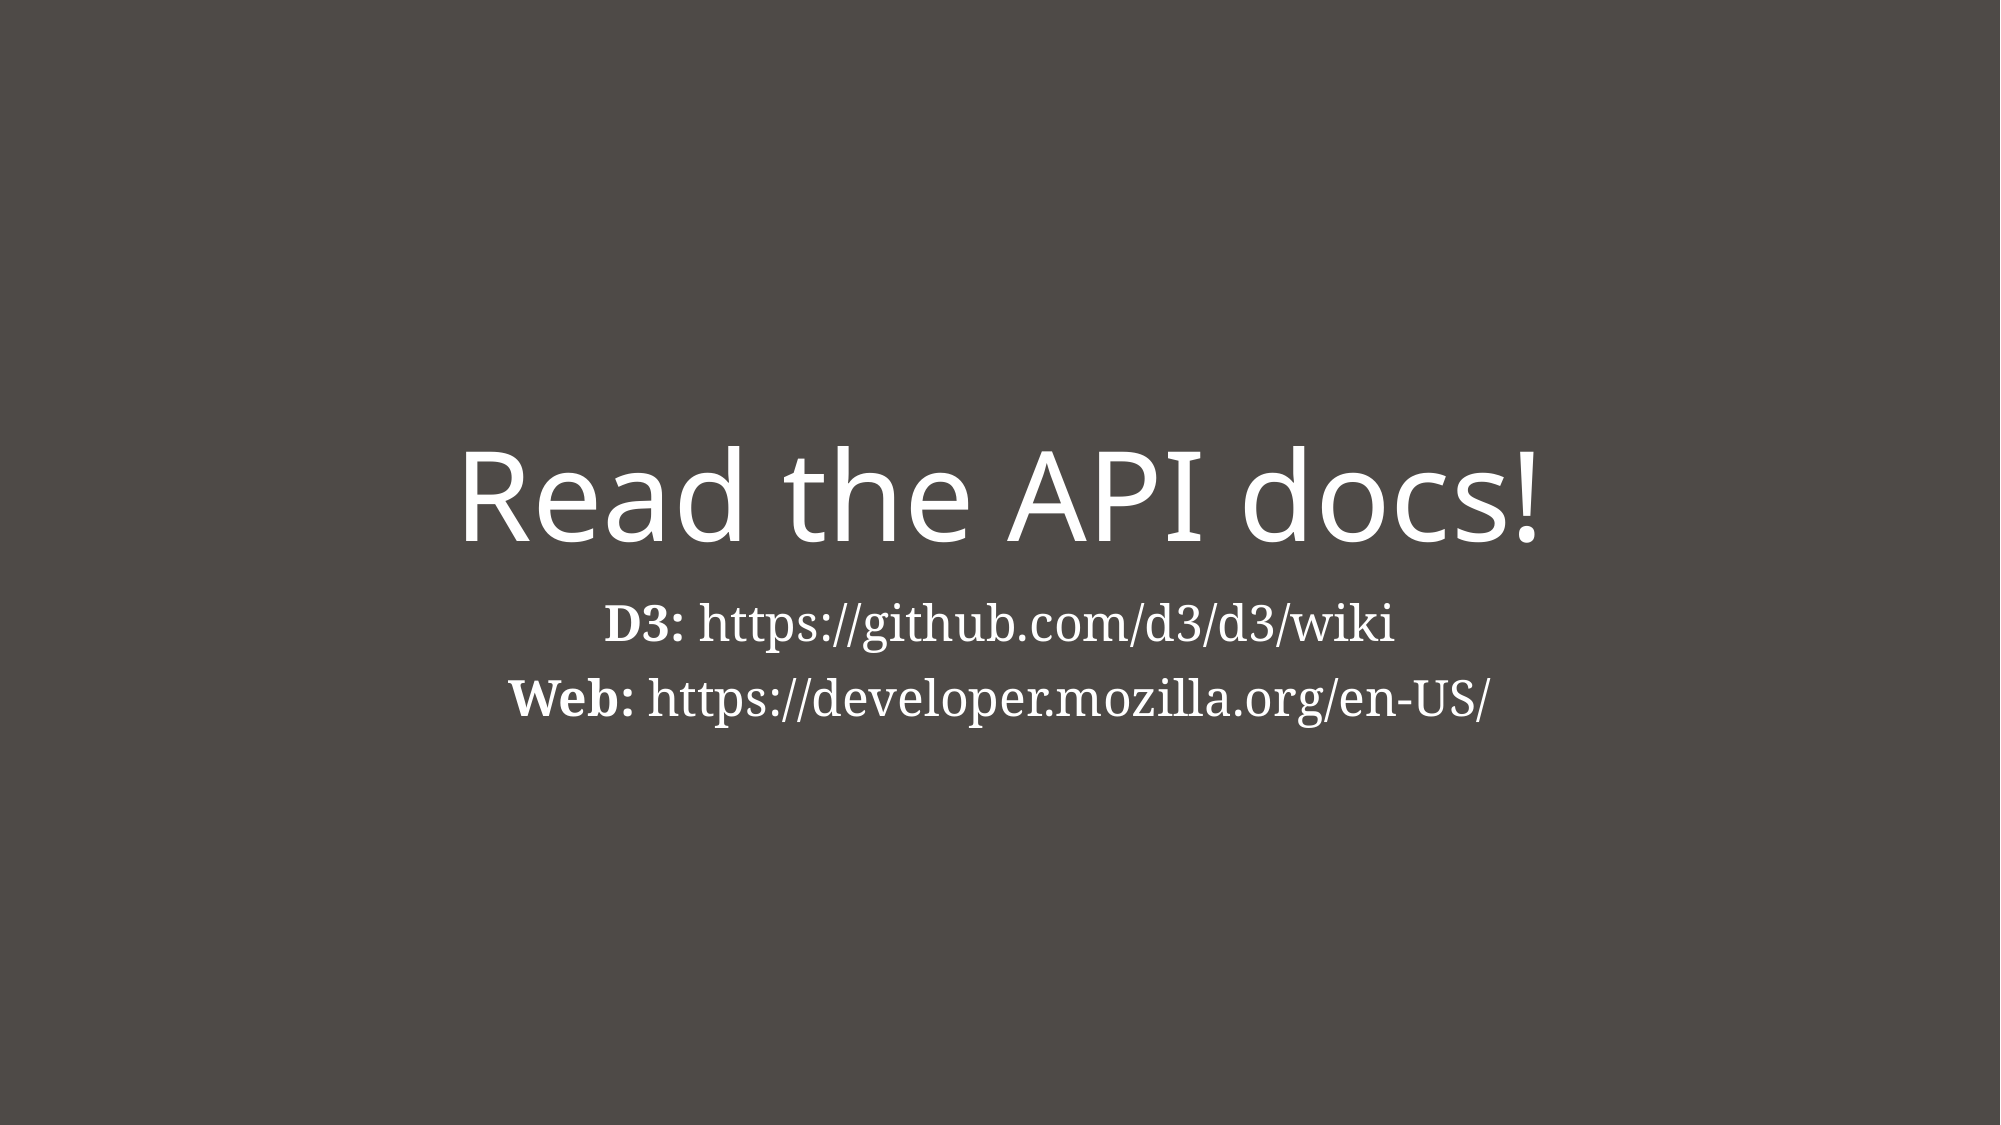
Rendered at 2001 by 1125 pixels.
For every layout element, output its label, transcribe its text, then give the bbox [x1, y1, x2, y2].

subtitle D3: https://github.com/d3/d3/wiki Web: https://developer.mozilla.org/en-US/ [249, 590, 1750, 863]
title Read the API docs! [249, 184, 1750, 576]
